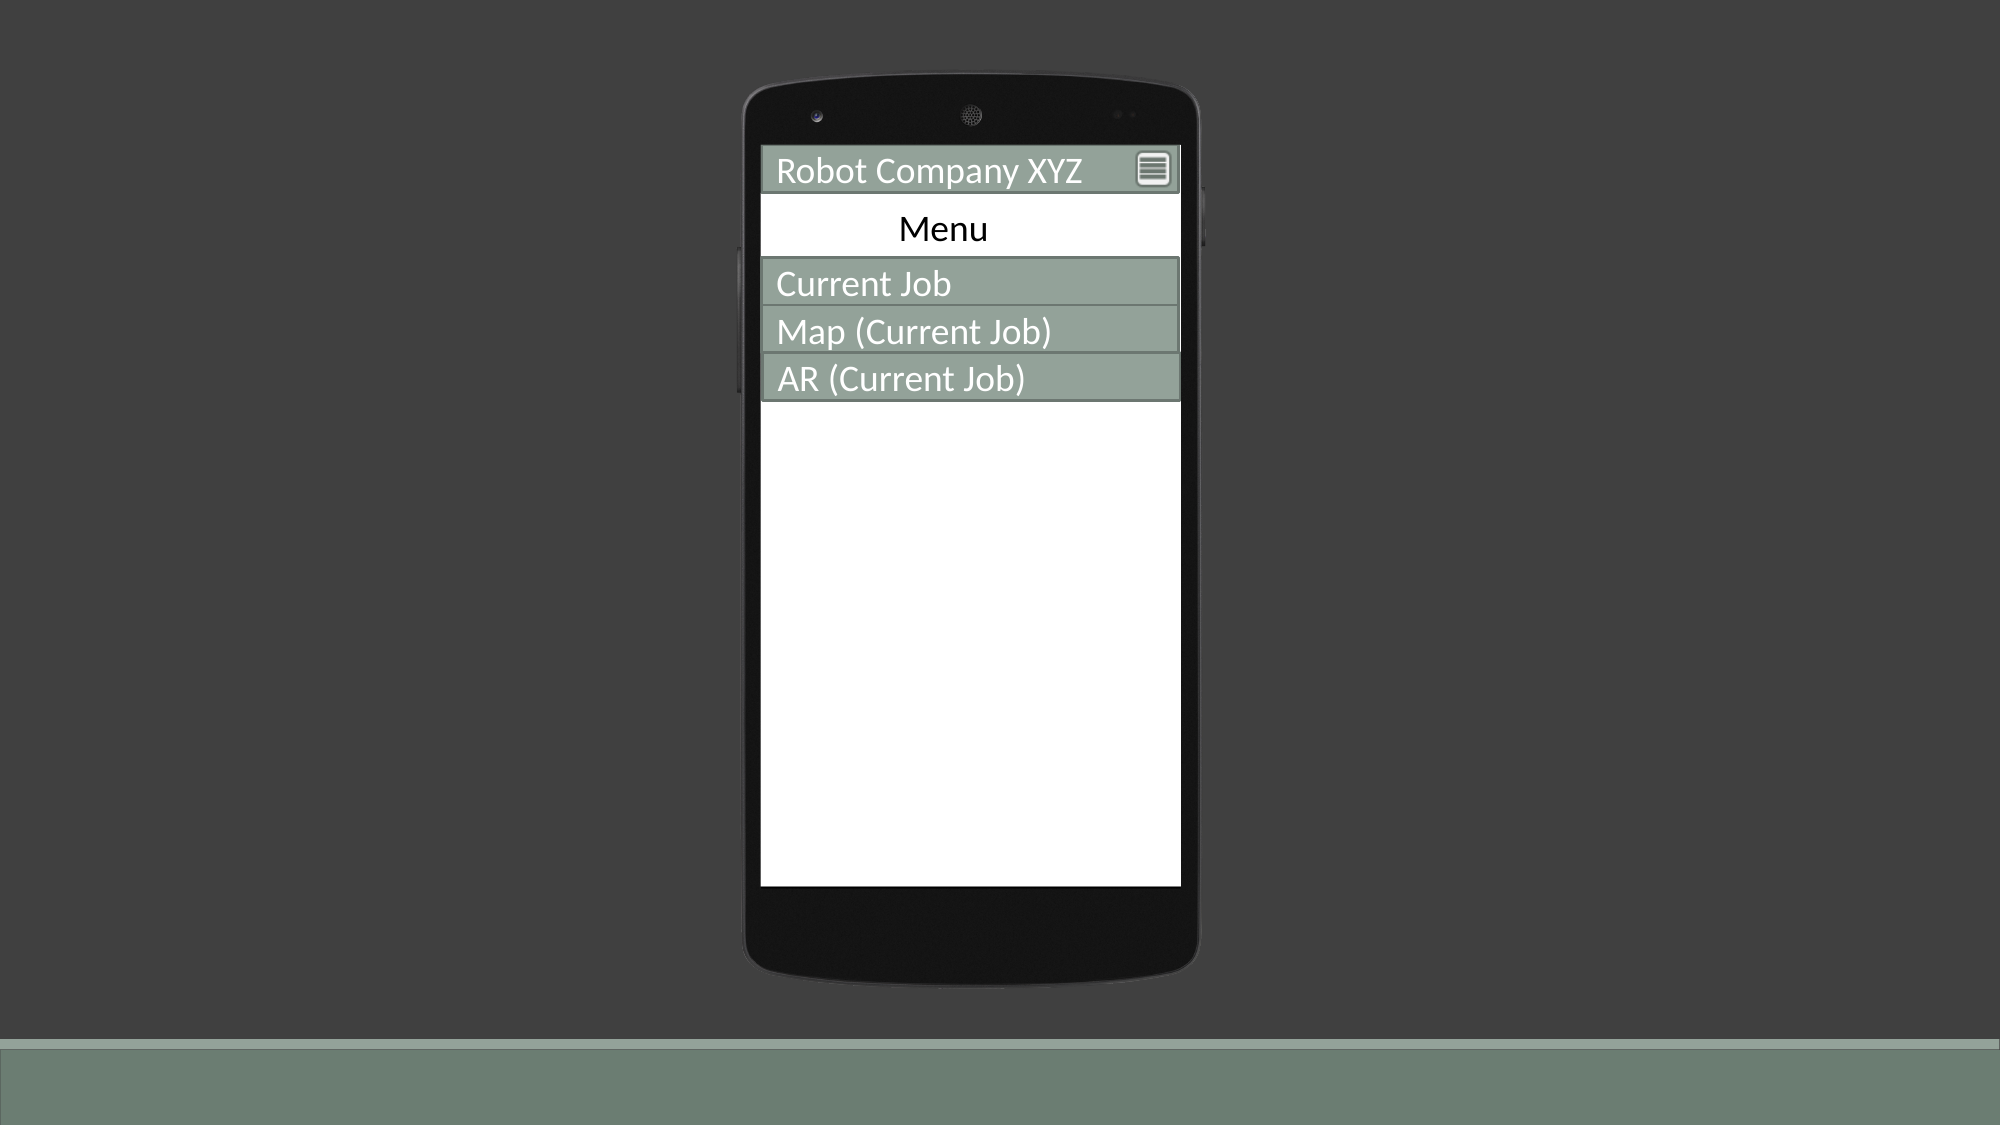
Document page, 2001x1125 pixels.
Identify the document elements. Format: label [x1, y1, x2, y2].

picture [735, 69, 1206, 989]
